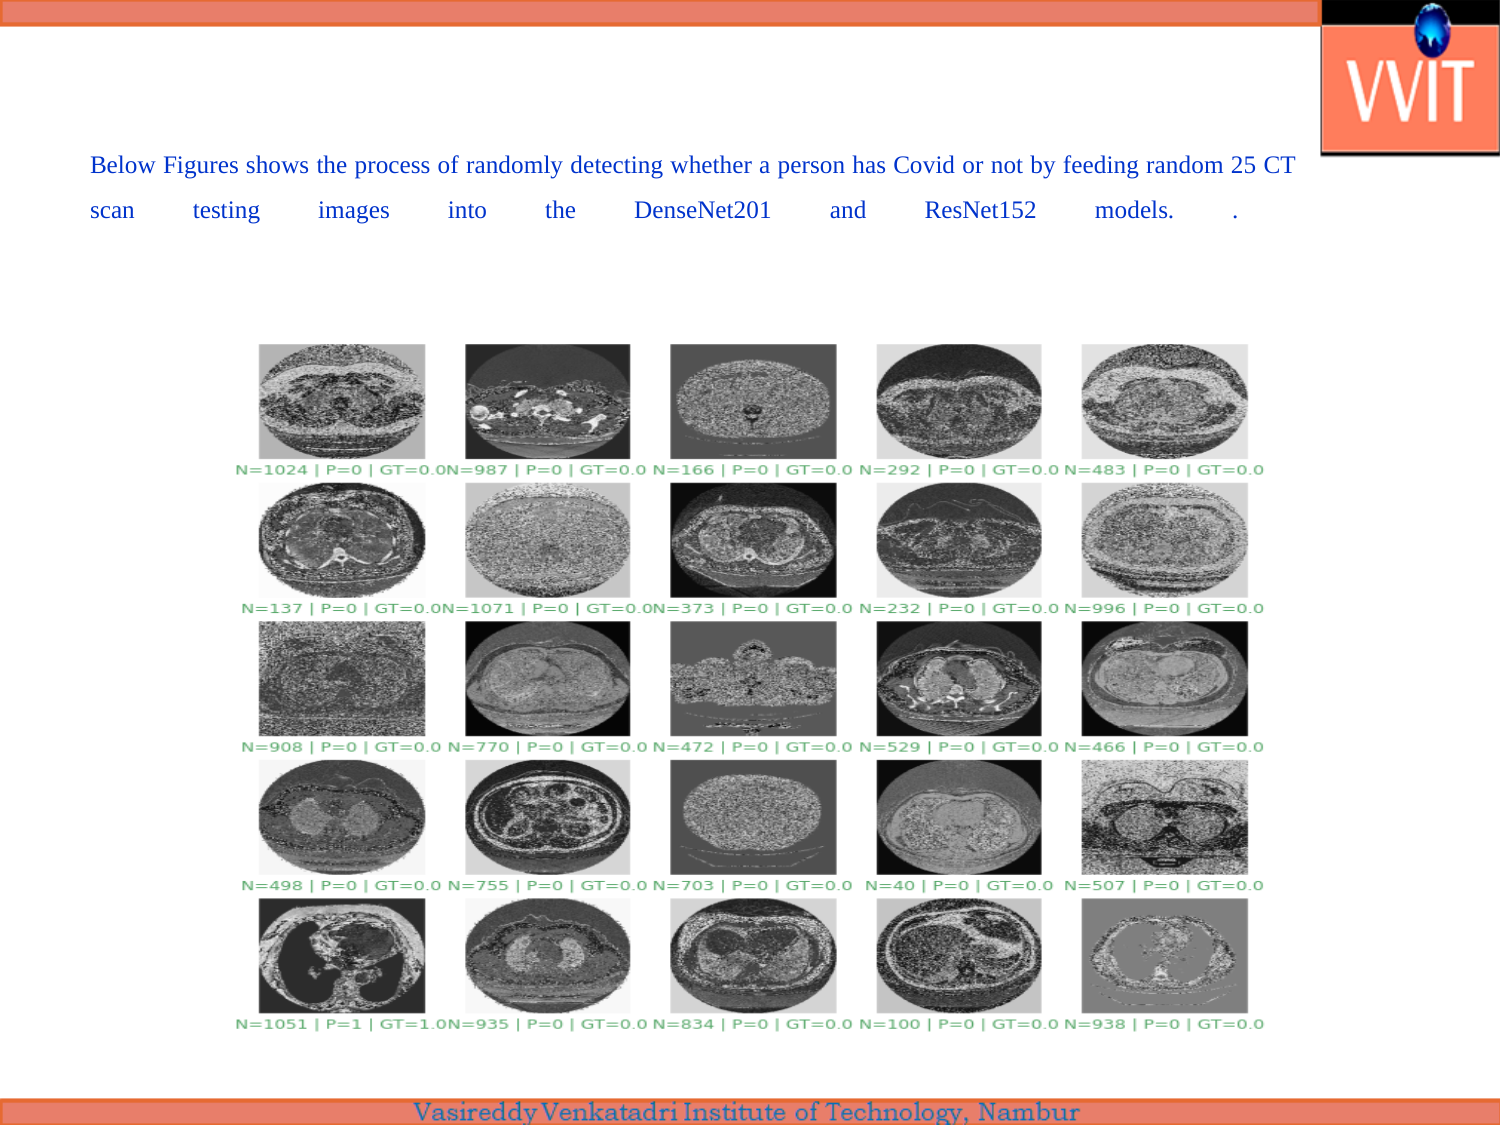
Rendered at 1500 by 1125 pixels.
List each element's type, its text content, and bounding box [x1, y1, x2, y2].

picture [0, 0, 1500, 1125]
title Below Figures shows the process of randomly detecting whether a person has Covid or not by feeding random 25 CT scan testing images into the DenseNet201 and ResNet152 models. . [75, 59, 1313, 263]
